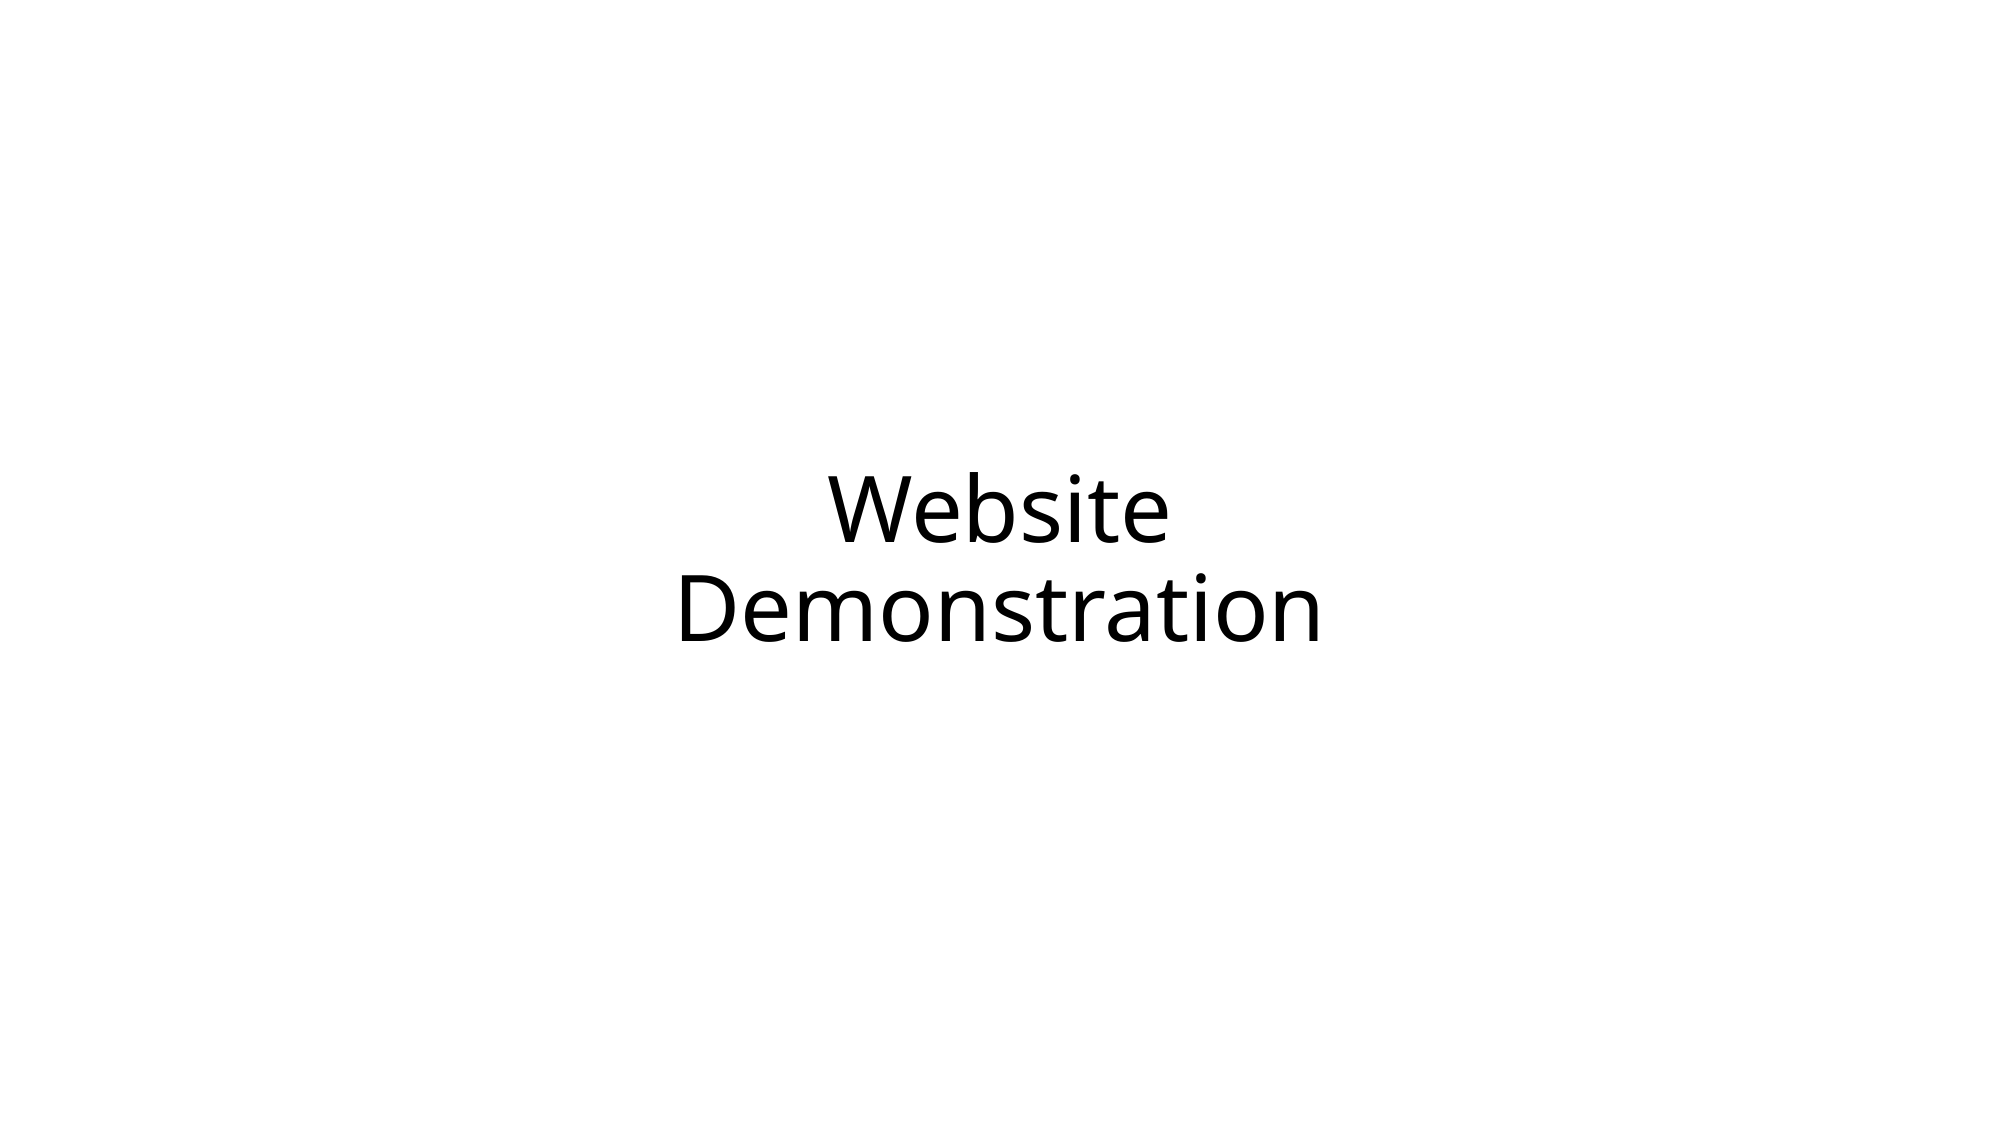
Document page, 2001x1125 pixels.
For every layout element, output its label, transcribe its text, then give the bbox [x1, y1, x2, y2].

title Website Demonstration [137, 453, 1863, 672]
